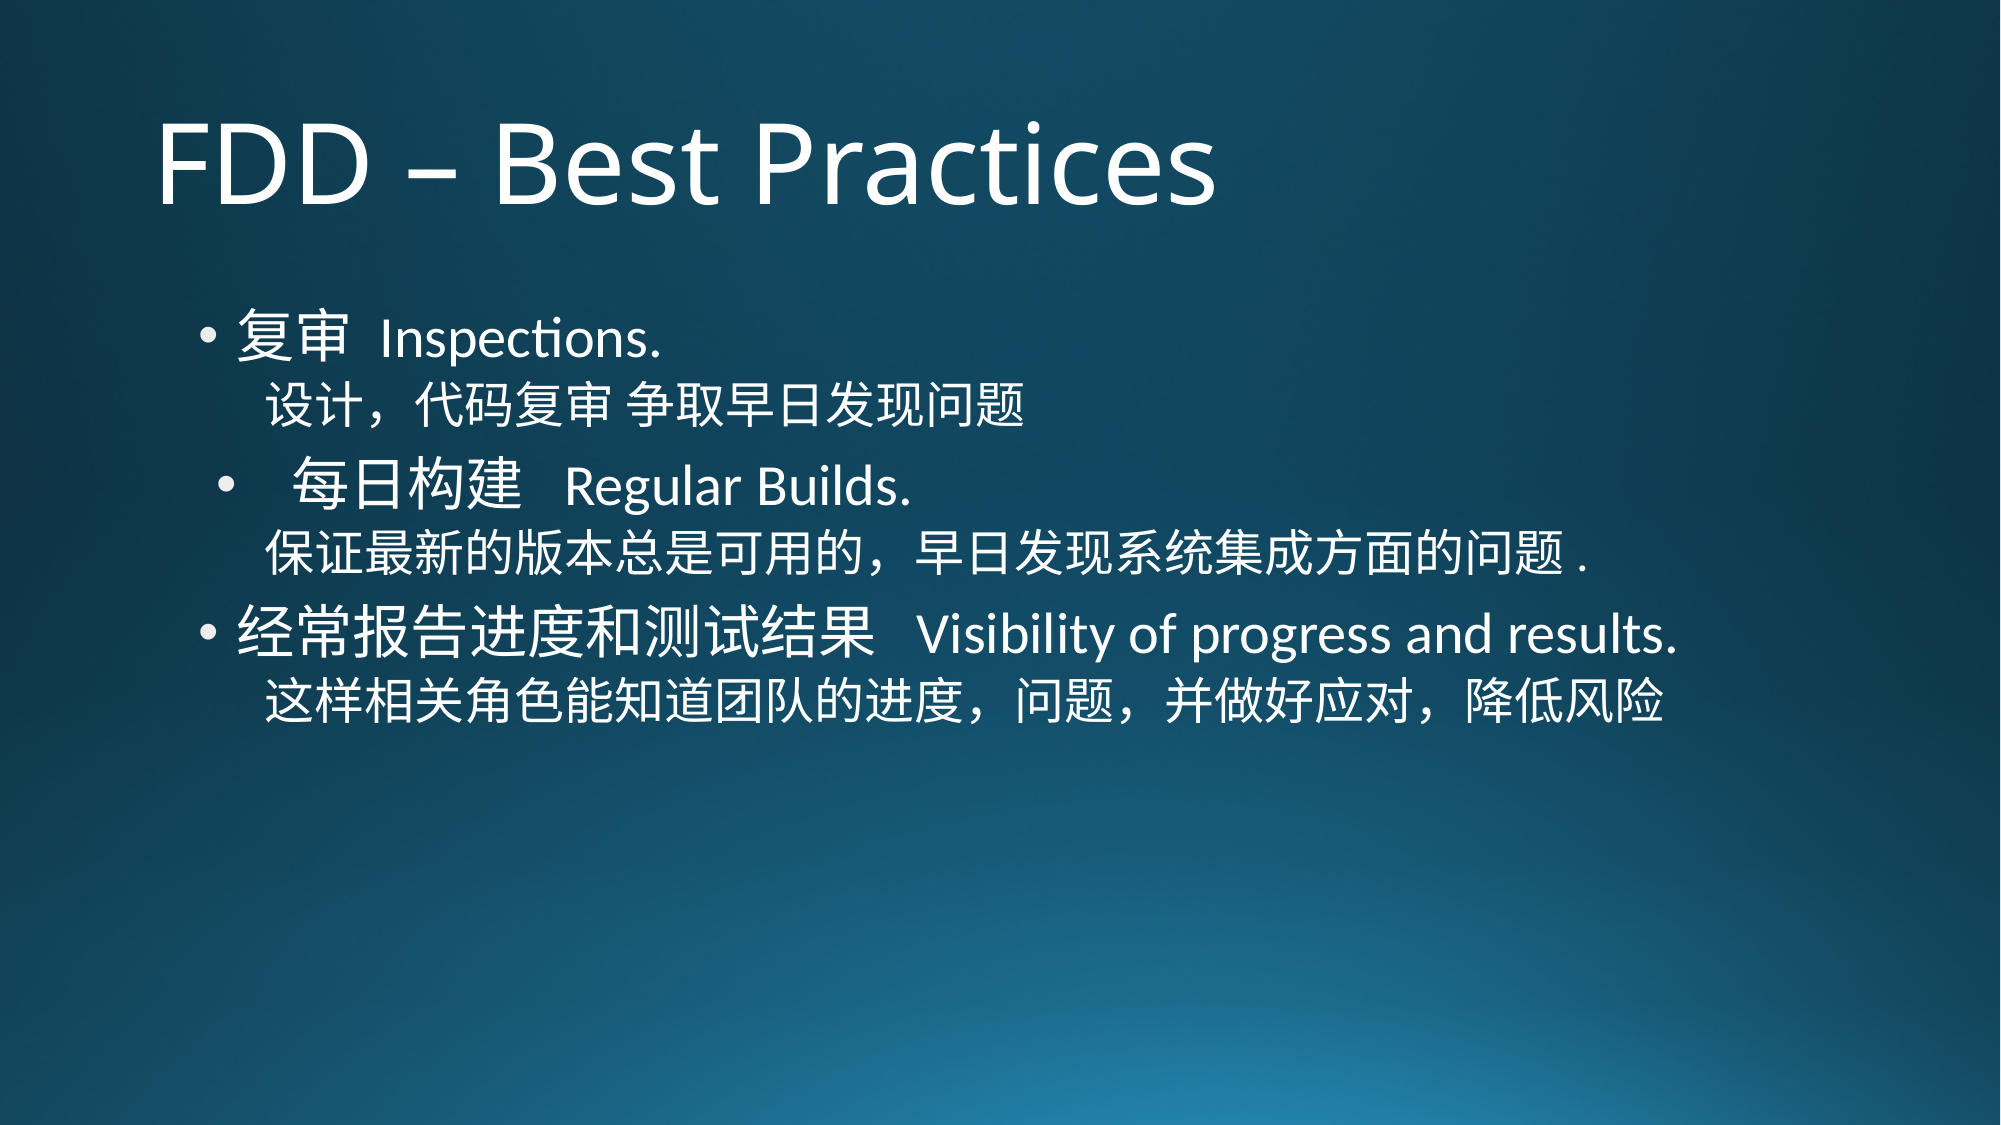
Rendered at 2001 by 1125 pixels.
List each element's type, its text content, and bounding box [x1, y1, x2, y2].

title FDD – Best Practices [137, 59, 1863, 278]
list 复审 Inspections. 设计，代码复审 争取早日发现问题 每日构建 Regular Builds. 保证最新的版本总是可用的，早日发现系统集成方面的问题. 经常报告进度和测试结果 Visibility of progress and results. 这样相关角色能知道团队的进度，问题，并做好应对，降低风险 [183, 299, 1863, 1014]
picture [0, 0, 2001, 1125]
